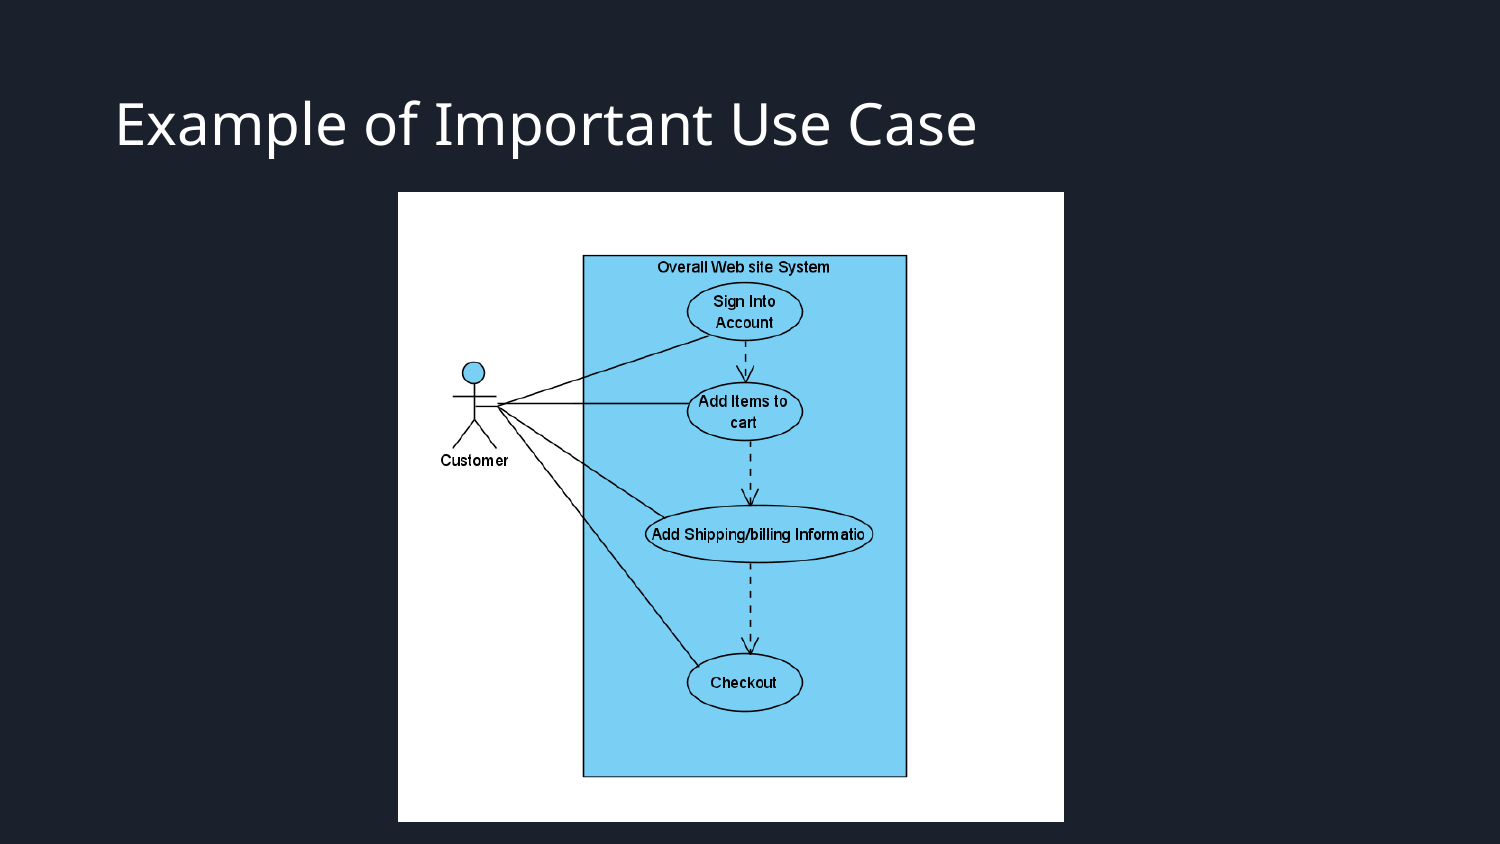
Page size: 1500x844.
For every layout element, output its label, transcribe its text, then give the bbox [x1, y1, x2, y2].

picture [398, 192, 1064, 822]
title Example of Important Use Case [103, 44, 1397, 208]
